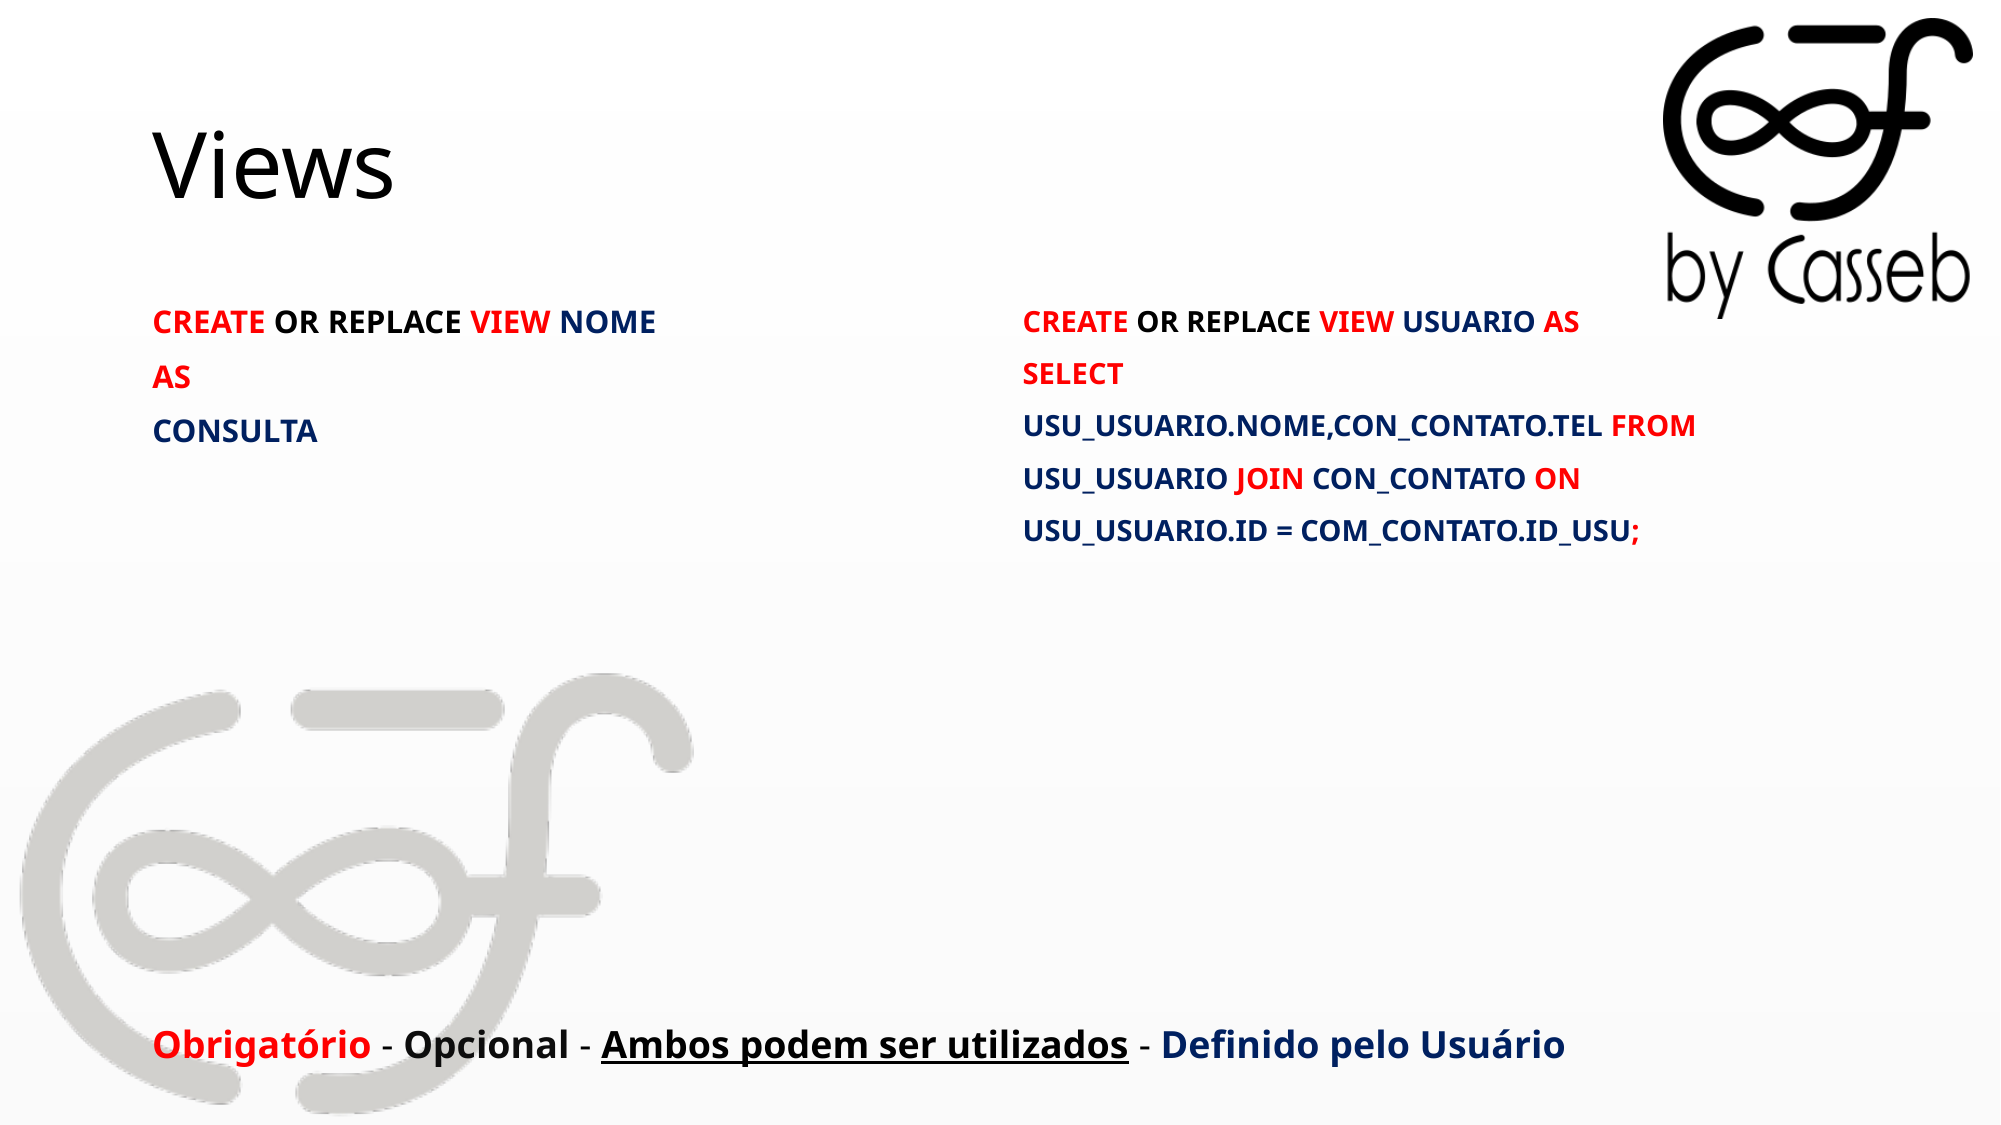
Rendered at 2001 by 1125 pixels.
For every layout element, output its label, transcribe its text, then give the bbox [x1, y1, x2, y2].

text_box Obrigatório - Opcional - Ambos podem ser utilizados - Definido pelo Usuário [137, 1013, 1863, 1073]
picture [1663, 18, 1973, 319]
list CREATE OR REPLACE VIEW USUARIO AS SELECT USU_USUARIO.NOME,CON_CONTATO.TEL FROM USU_USUARIO JOIN CON_CONTATO ON USU_USUARIO.ID = COM_CONTATO.ID_USU; [1007, 299, 1863, 1013]
picture [0, 539, 715, 1125]
title Views [137, 59, 1549, 278]
list CREATE OR REPLACE VIEW NOME AS CONSULTA [137, 299, 987, 1013]
